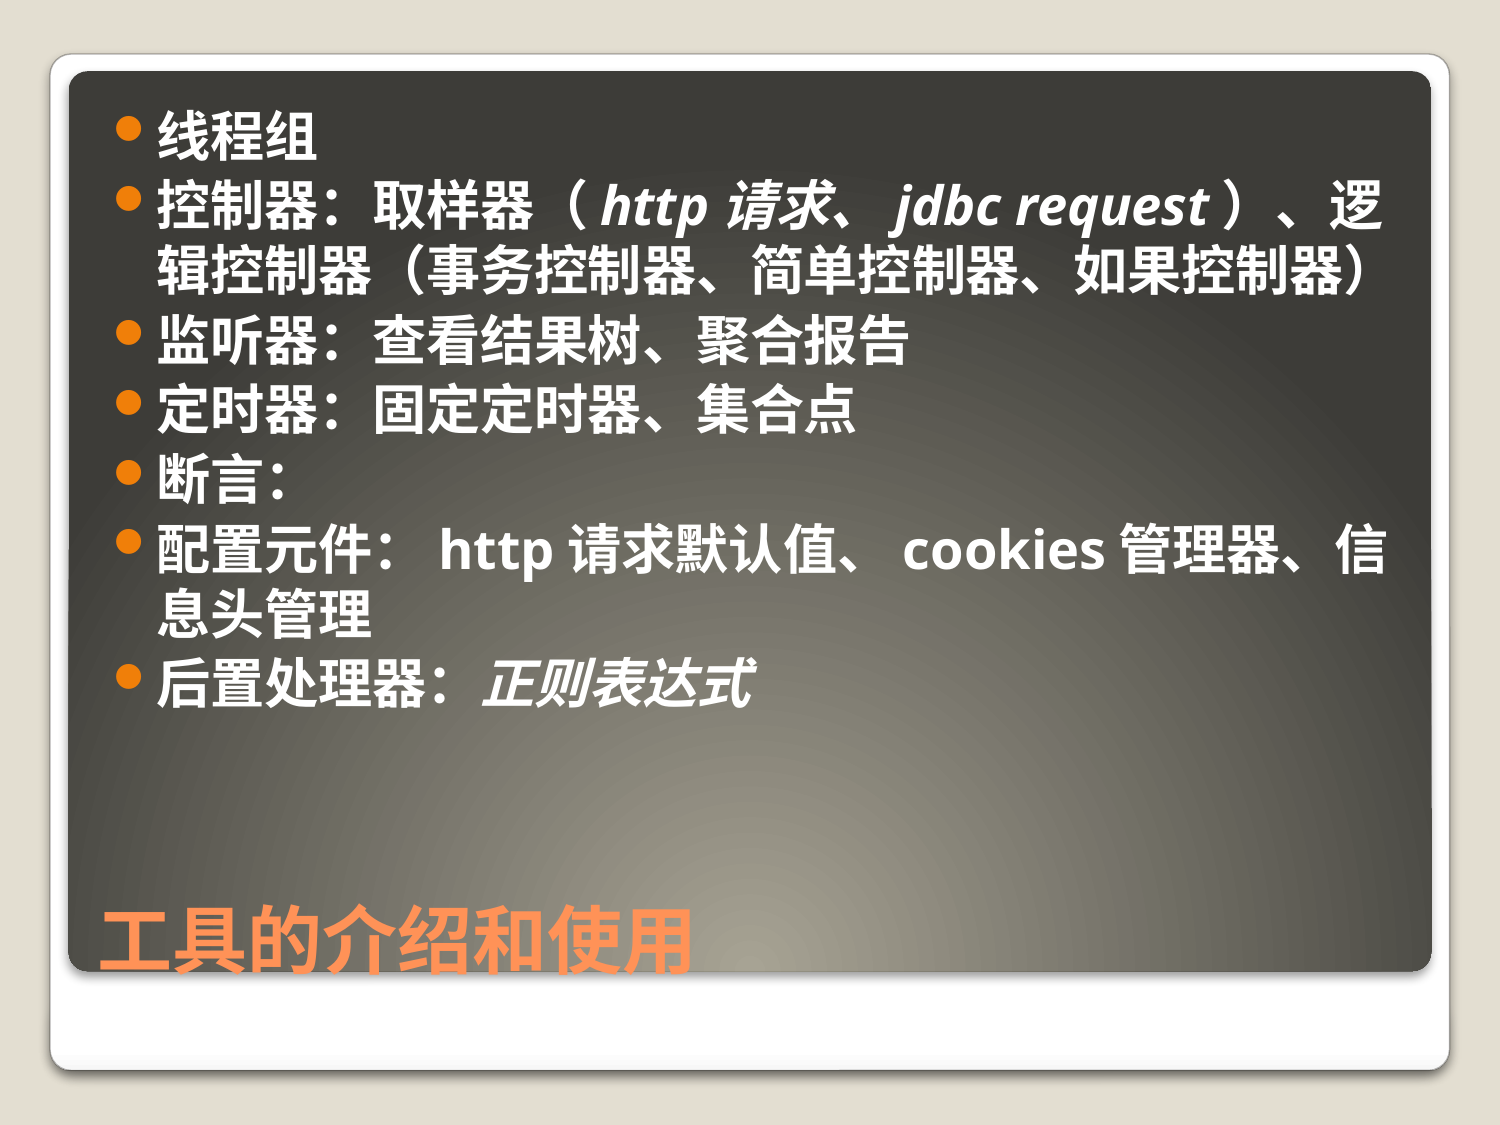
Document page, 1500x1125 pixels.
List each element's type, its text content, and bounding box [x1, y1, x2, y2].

title 工具的介绍和使用 [82, 819, 1425, 992]
list 线程组 控制器：取样器（http请求、jdbc request）、逻辑控制器（事务控制器、简单控制器、如果控制器） 监听器：查看结果树、聚合报告 定时器：固定定时器、集合点 断言： 配置元件：http请求默认值、cookies管理器、信息头管理 后置处理器：正则表达式 [82, 86, 1425, 774]
